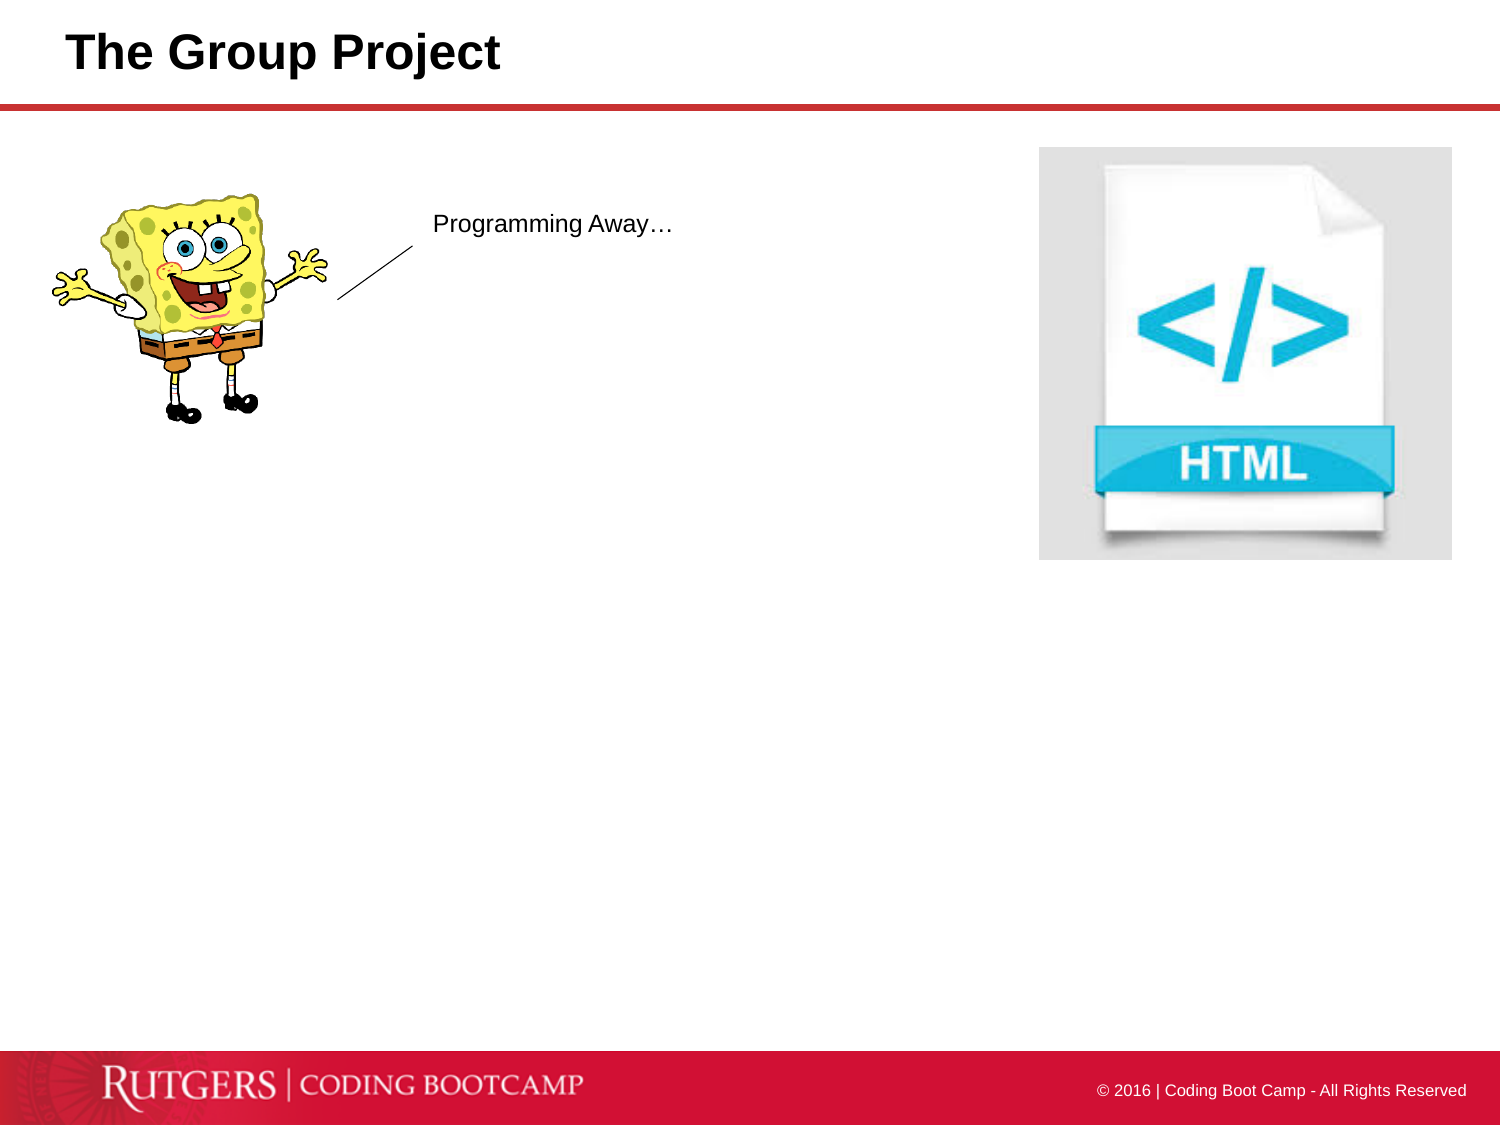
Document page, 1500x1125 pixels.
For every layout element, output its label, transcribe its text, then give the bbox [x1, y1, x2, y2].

picture [47, 189, 333, 426]
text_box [337, 245, 413, 300]
picture [1039, 147, 1452, 560]
text_box Programming Away… [418, 200, 690, 246]
picture [0, 1051, 650, 1125]
title The Group Project [50, 0, 948, 108]
